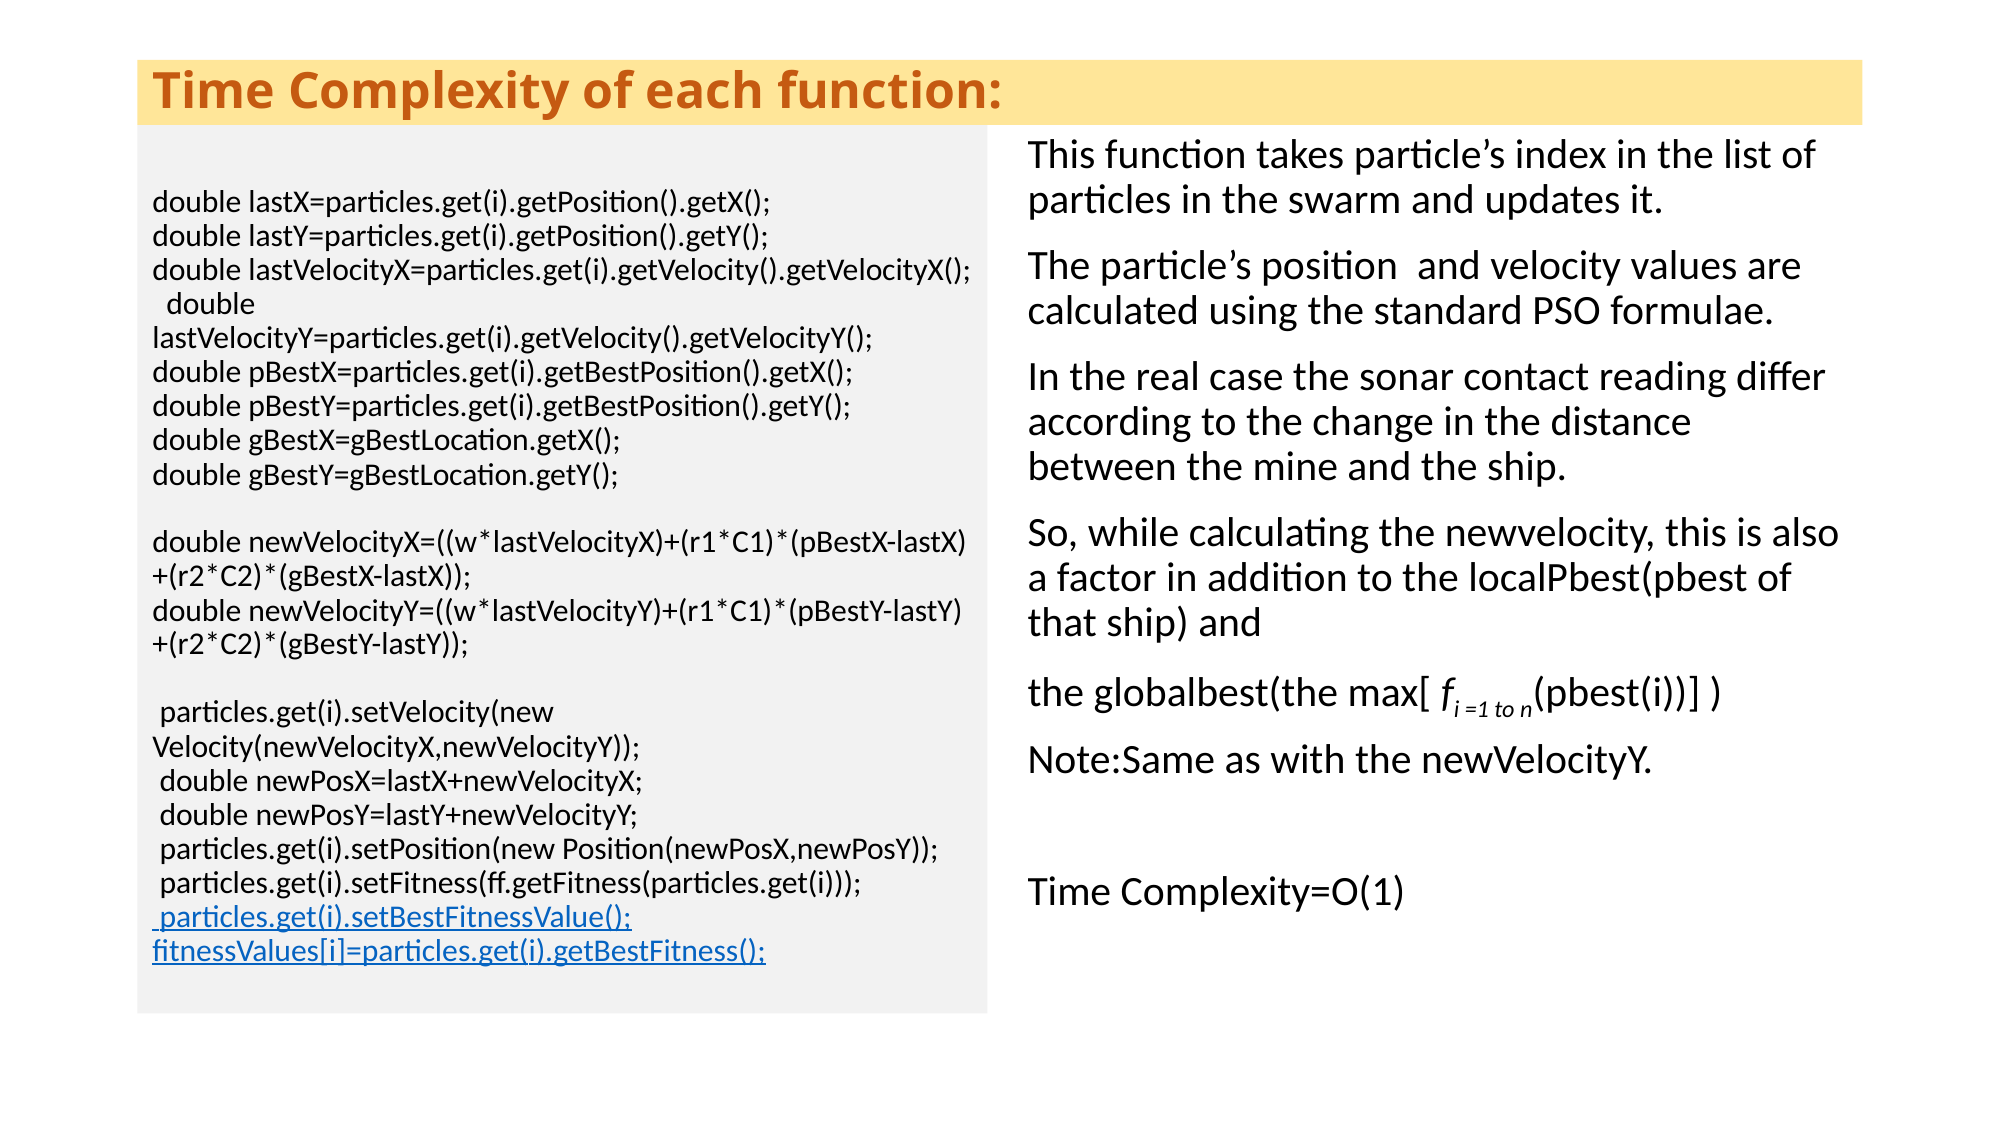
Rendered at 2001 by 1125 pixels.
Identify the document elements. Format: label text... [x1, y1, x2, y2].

list This function takes particle’s index in the list of particles in the swarm and updates it. The particle’s position and velocity values are calculated using the standard PSO formulae. In the real case the sonar contact reading differ according to the change in the distance between the mine and the ship. So, while calculating the newvelocity, this is also a factor in addition to the localPbest(pbest of that ship) and the globalbest(the max[ fi =1 to n(pbest(i))] ) Note:Same as with the newVelocityY. Time Complexity=O(1) [1012, 125, 1863, 1014]
title Time Complexity of each function: [137, 59, 1863, 125]
list double lastX=particles.get(i).getPosition().getX(); double lastY=particles.get(i).getPosition().getY(); double lastVelocityX=particles.get(i).getVelocity().getVelocityX(); double lastVelocityY=particles.get(i).getVelocity().getVelocityY(); double pBestX=particles.get(i).getBestPosition().getX(); double pBestY=particles.get(i).getBestPosition().getY(); double gBestX=gBestLocation.getX(); double gBestY=gBestLocation.getY(); double newVelocityX=((w*lastVelocityX)+(r1*C1)*(pBestX-lastX)+(r2*C2)*(gBestX-lastX)); double newVelocityY=((w*lastVelocityY)+(r1*C1)*(pBestY-lastY)+(r2*C2)*(gBestY-lastY)); particles.get(i).setVelocity(new Velocity(newVelocityX,newVelocityY)); double newPosX=lastX+newVelocityX; double newPosY=lastY+newVelocityY; particles.get(i).setPosition(new Position(newPosX,newPosY)); particles.get(i).setFitness(ff.getFitness(particles.get(i))); particles.get(i).setBestFitnessValue(); fitnessValues[i]=particles.get(i).getBestFitness(); [137, 125, 988, 1014]
